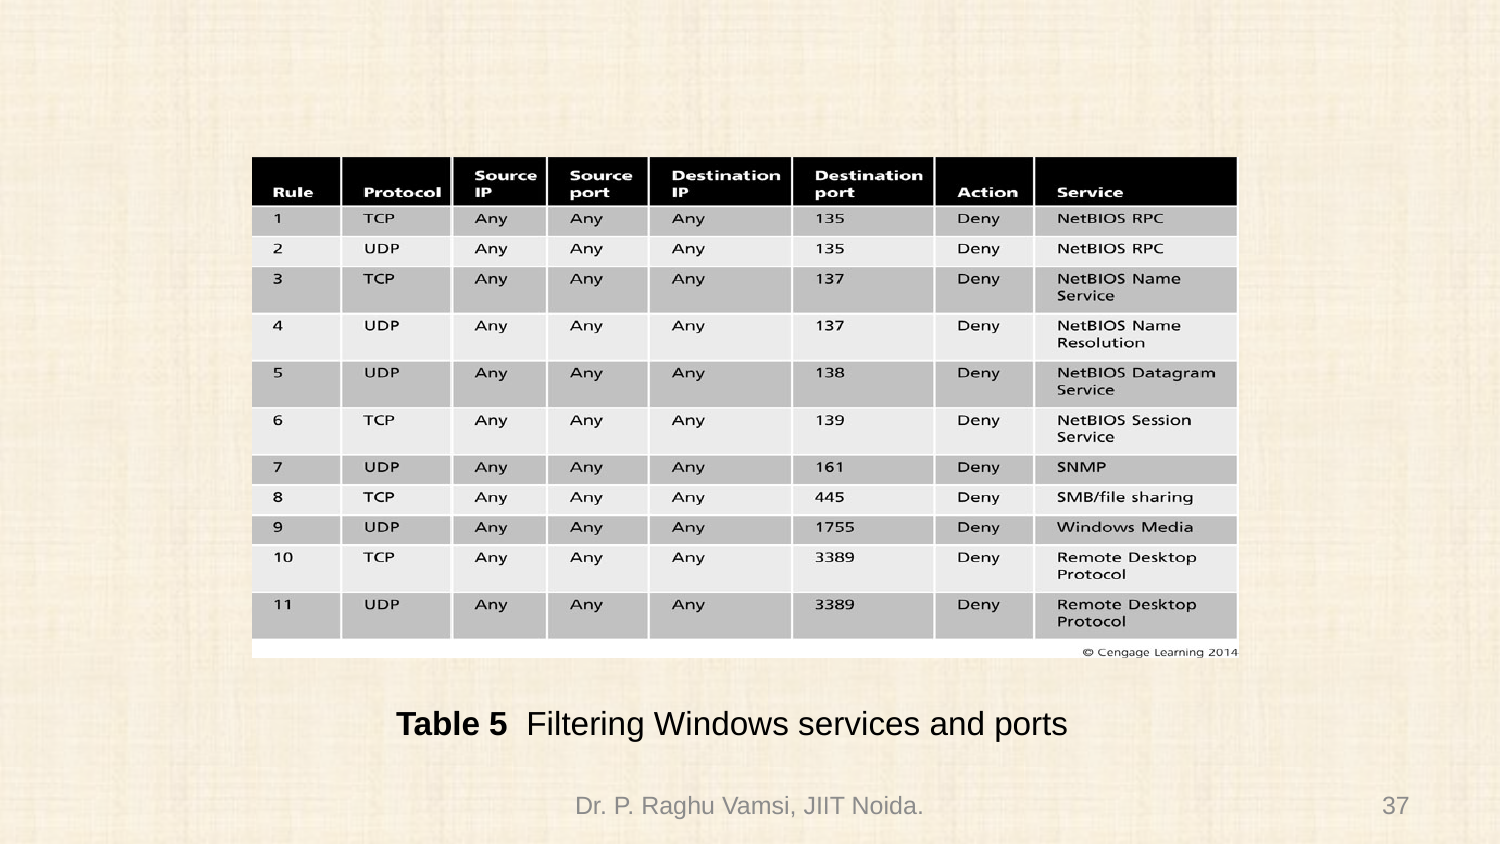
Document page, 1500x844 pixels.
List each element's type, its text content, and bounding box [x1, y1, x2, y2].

text_box Table 5 Filtering Windows services and ports [381, 694, 1085, 750]
footer Dr. P. Raghu Vamsi, JIIT Noida. [512, 782, 988, 827]
slide_number 37 [1074, 782, 1425, 827]
picture [251, 156, 1239, 659]
